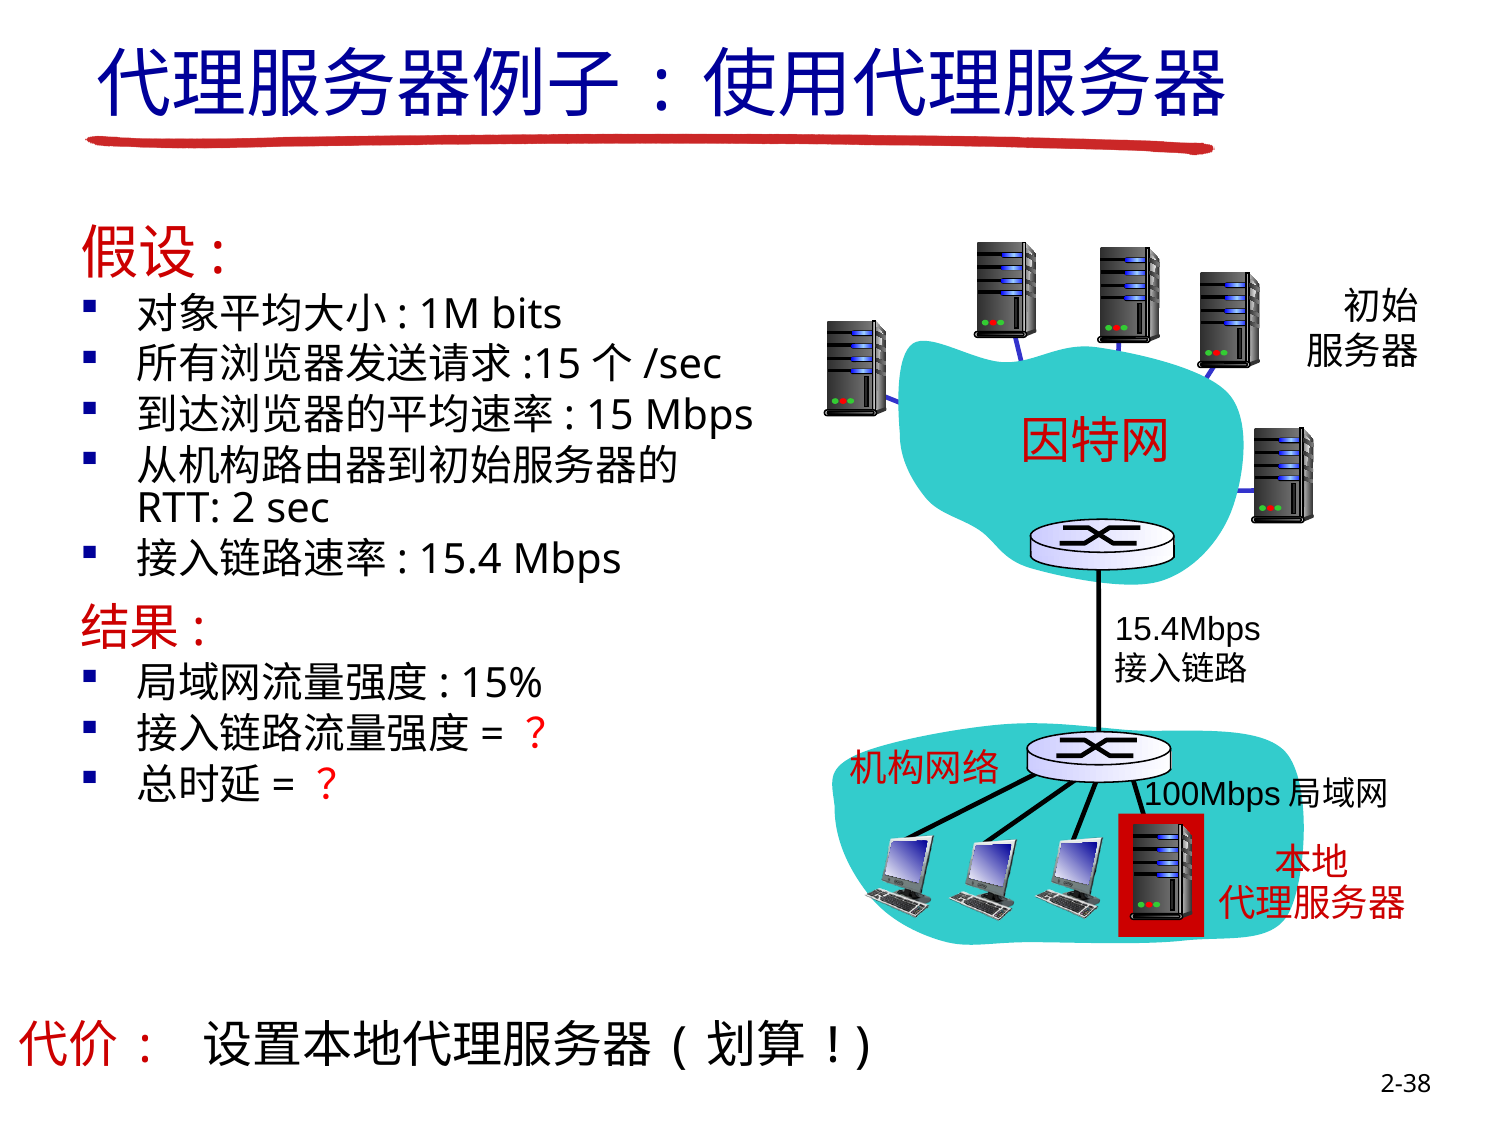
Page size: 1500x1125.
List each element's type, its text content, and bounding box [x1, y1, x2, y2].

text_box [932, 835, 1014, 927]
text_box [1130, 824, 1193, 920]
text_box [898, 340, 1244, 574]
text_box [1251, 427, 1315, 523]
slide_number 2-38 [1365, 1059, 1477, 1106]
text_box 因特网 [1005, 401, 1186, 477]
text_box [1072, 578, 1098, 583]
text_box 假设: 对象平均大小: 1M bits 所有浏览器发送请求:15个/sec 到达浏览器的平均速率: 15 Mbps 从机构路由器到初始服务器的RTT: 2 sec 接入链路速率: 15.4 Mbps 结果: 局域网流量强度: 15% 接入链路流量强度= ？ 总时延= ？ [65, 218, 783, 1005]
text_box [824, 320, 887, 416]
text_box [1097, 247, 1161, 343]
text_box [848, 831, 936, 924]
text_box 100Mbps局域网 [1129, 764, 1404, 812]
text_box 机构网络 [834, 736, 1015, 797]
text_box 代理服务器例子:使用代理服务器 [81, 27, 1357, 137]
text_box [1197, 272, 1261, 368]
text_box [1171, 730, 1294, 764]
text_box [1118, 813, 1422, 938]
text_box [1030, 519, 1176, 570]
text_box [1099, 578, 1170, 585]
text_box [1026, 731, 1172, 783]
text_box 代价: 设置本地代理服务器(划算!) [3, 1005, 1006, 1080]
text_box 初始 服务器 [1291, 274, 1434, 380]
text_box 15.4Mbps 接入链路 [1100, 599, 1286, 695]
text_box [1018, 833, 1106, 926]
picture [79, 128, 1228, 161]
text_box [974, 242, 1037, 338]
text_box [832, 723, 1129, 945]
